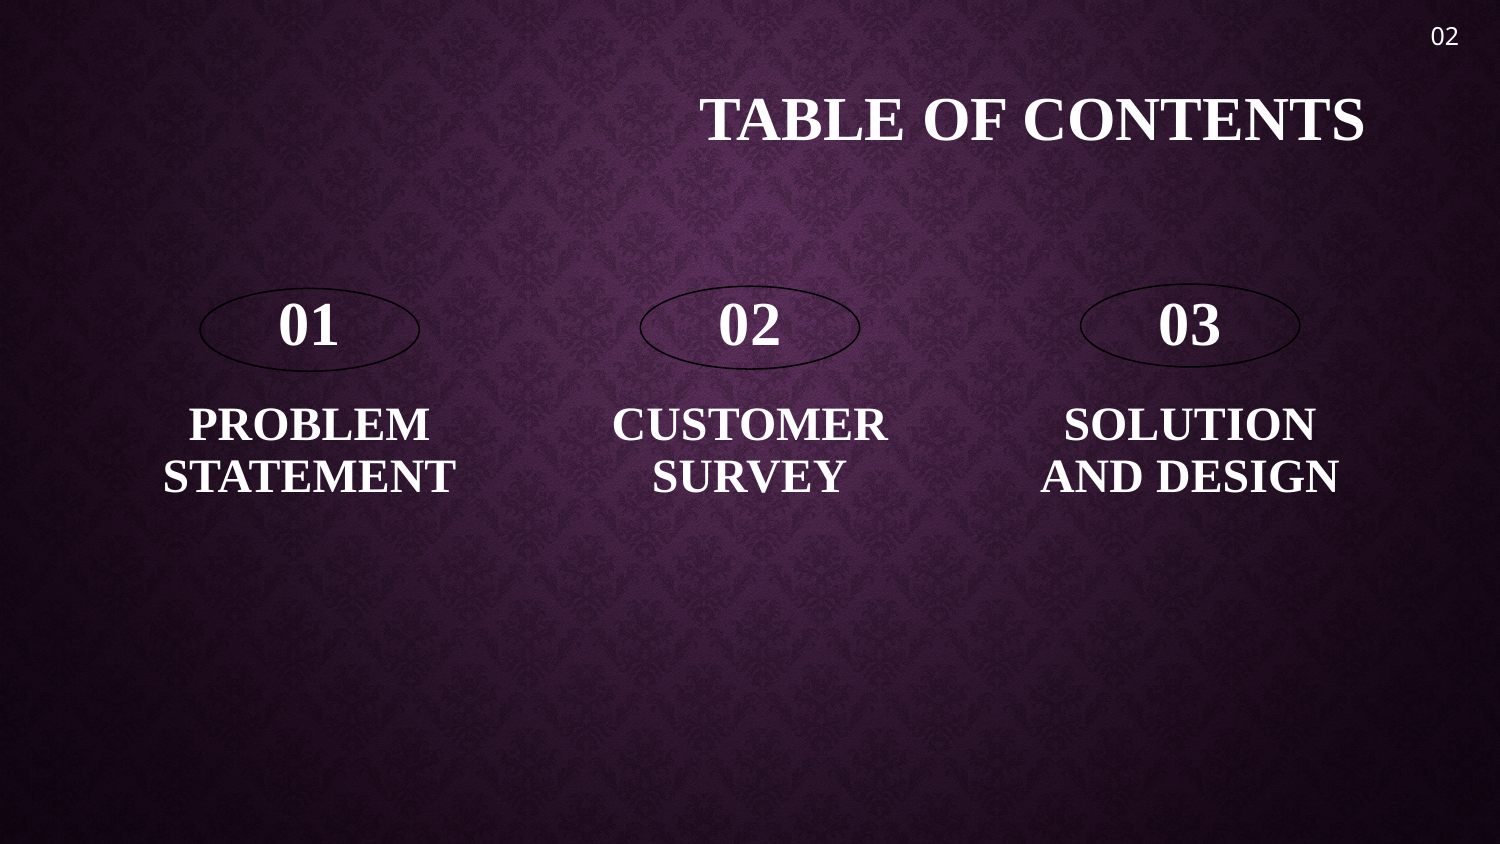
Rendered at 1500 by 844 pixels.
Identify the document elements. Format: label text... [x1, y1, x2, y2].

text_box [855, 315, 860, 340]
title 01 [205, 276, 415, 374]
subtitle 02 [1411, 12, 1479, 59]
text_box [640, 315, 645, 340]
text_box [200, 317, 205, 343]
text_box [1080, 313, 1085, 338]
text_box [415, 318, 420, 342]
title Table of contents [118, 72, 1382, 167]
title Problem Statement [118, 379, 502, 518]
title 02 [645, 276, 855, 374]
title Solution and Design [998, 379, 1382, 518]
title Customer Survey [558, 379, 942, 518]
text_box [1295, 313, 1300, 338]
title 03 [1085, 276, 1295, 374]
